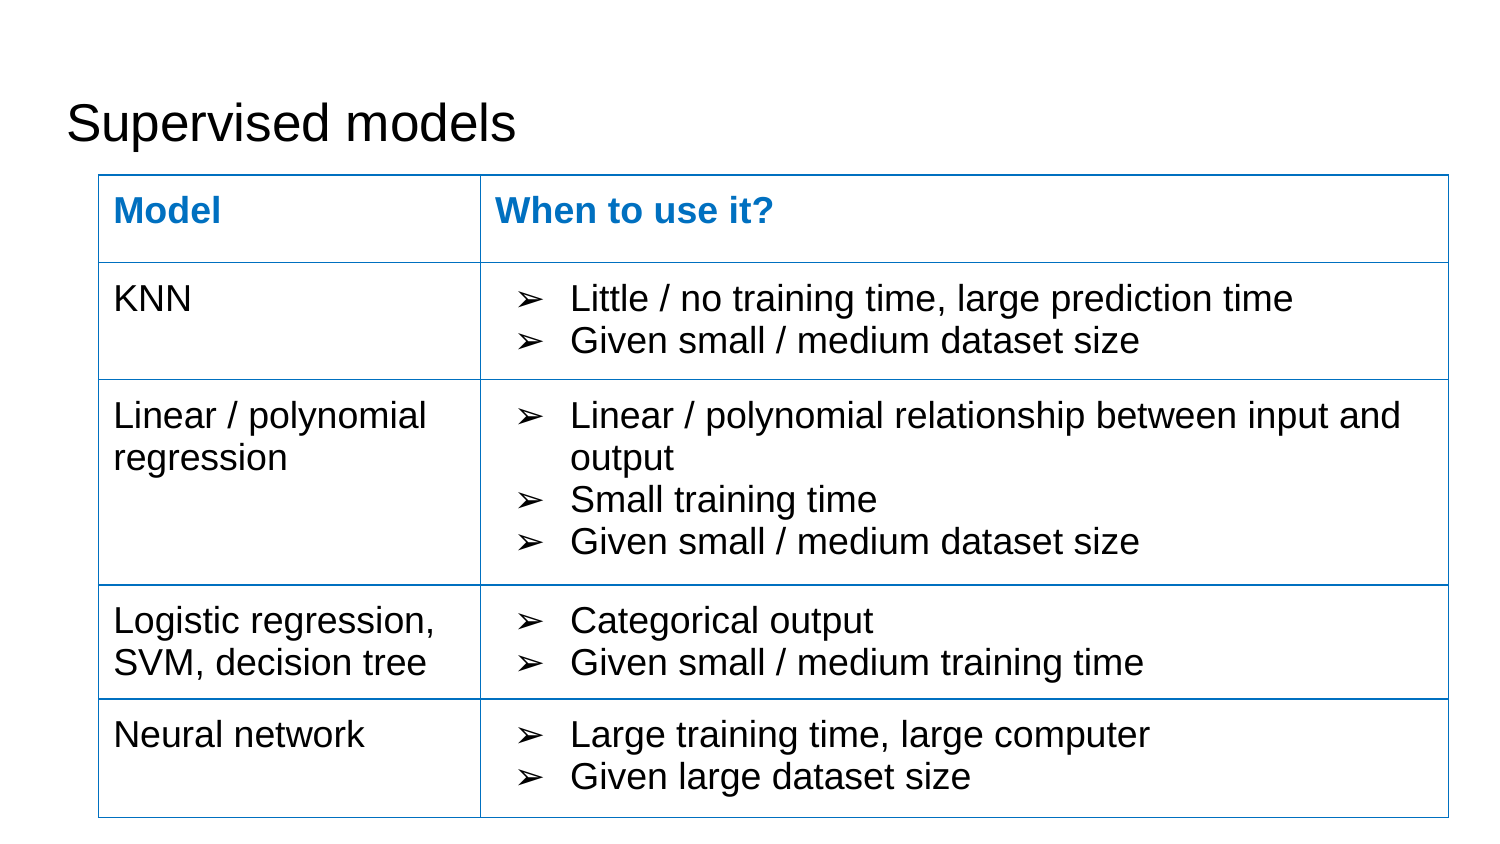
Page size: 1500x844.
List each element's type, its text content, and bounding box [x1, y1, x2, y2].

table_cell Little / no training time, large prediction time Given small / medium dataset size [481, 263, 1448, 379]
table_cell Logistic regression, SVM, decision tree [99, 586, 480, 698]
table_cell Neural network [99, 700, 480, 817]
table_cell Linear / polynomial regression [99, 380, 480, 584]
table_cell Linear / polynomial relationship between input and output Small training time Given small / medium dataset size [481, 380, 1448, 584]
table_header When to use it? [481, 176, 1448, 262]
table_header Model [99, 176, 480, 262]
table_cell KNN [99, 263, 480, 379]
table_cell Categorical output Given small / medium training time [481, 586, 1448, 698]
table_cell Large training time, large computer Given large dataset size [481, 700, 1448, 817]
title Supervised models [51, 72, 1449, 167]
